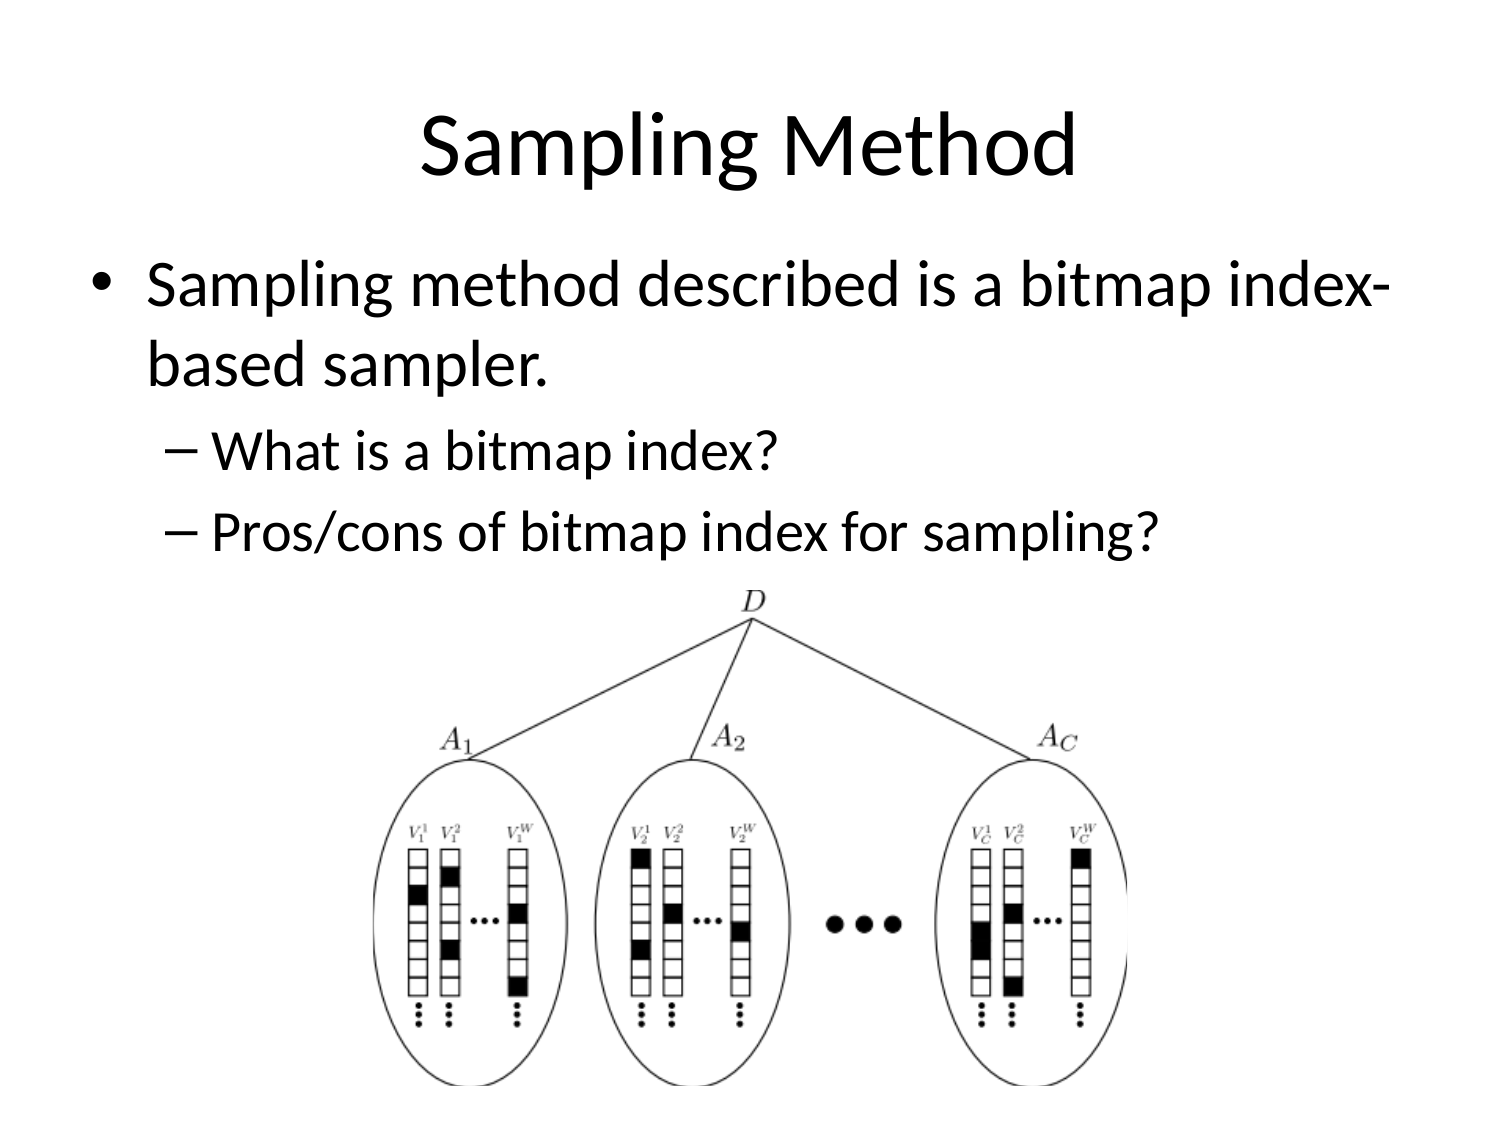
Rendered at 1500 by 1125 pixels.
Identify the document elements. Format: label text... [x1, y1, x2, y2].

title Sampling Method [75, 45, 1425, 232]
picture [372, 589, 1128, 1087]
list Sampling method described is a bitmap index-based sampler. What is a bitmap index? Pros/cons of bitmap index for sampling? [75, 232, 1425, 975]
